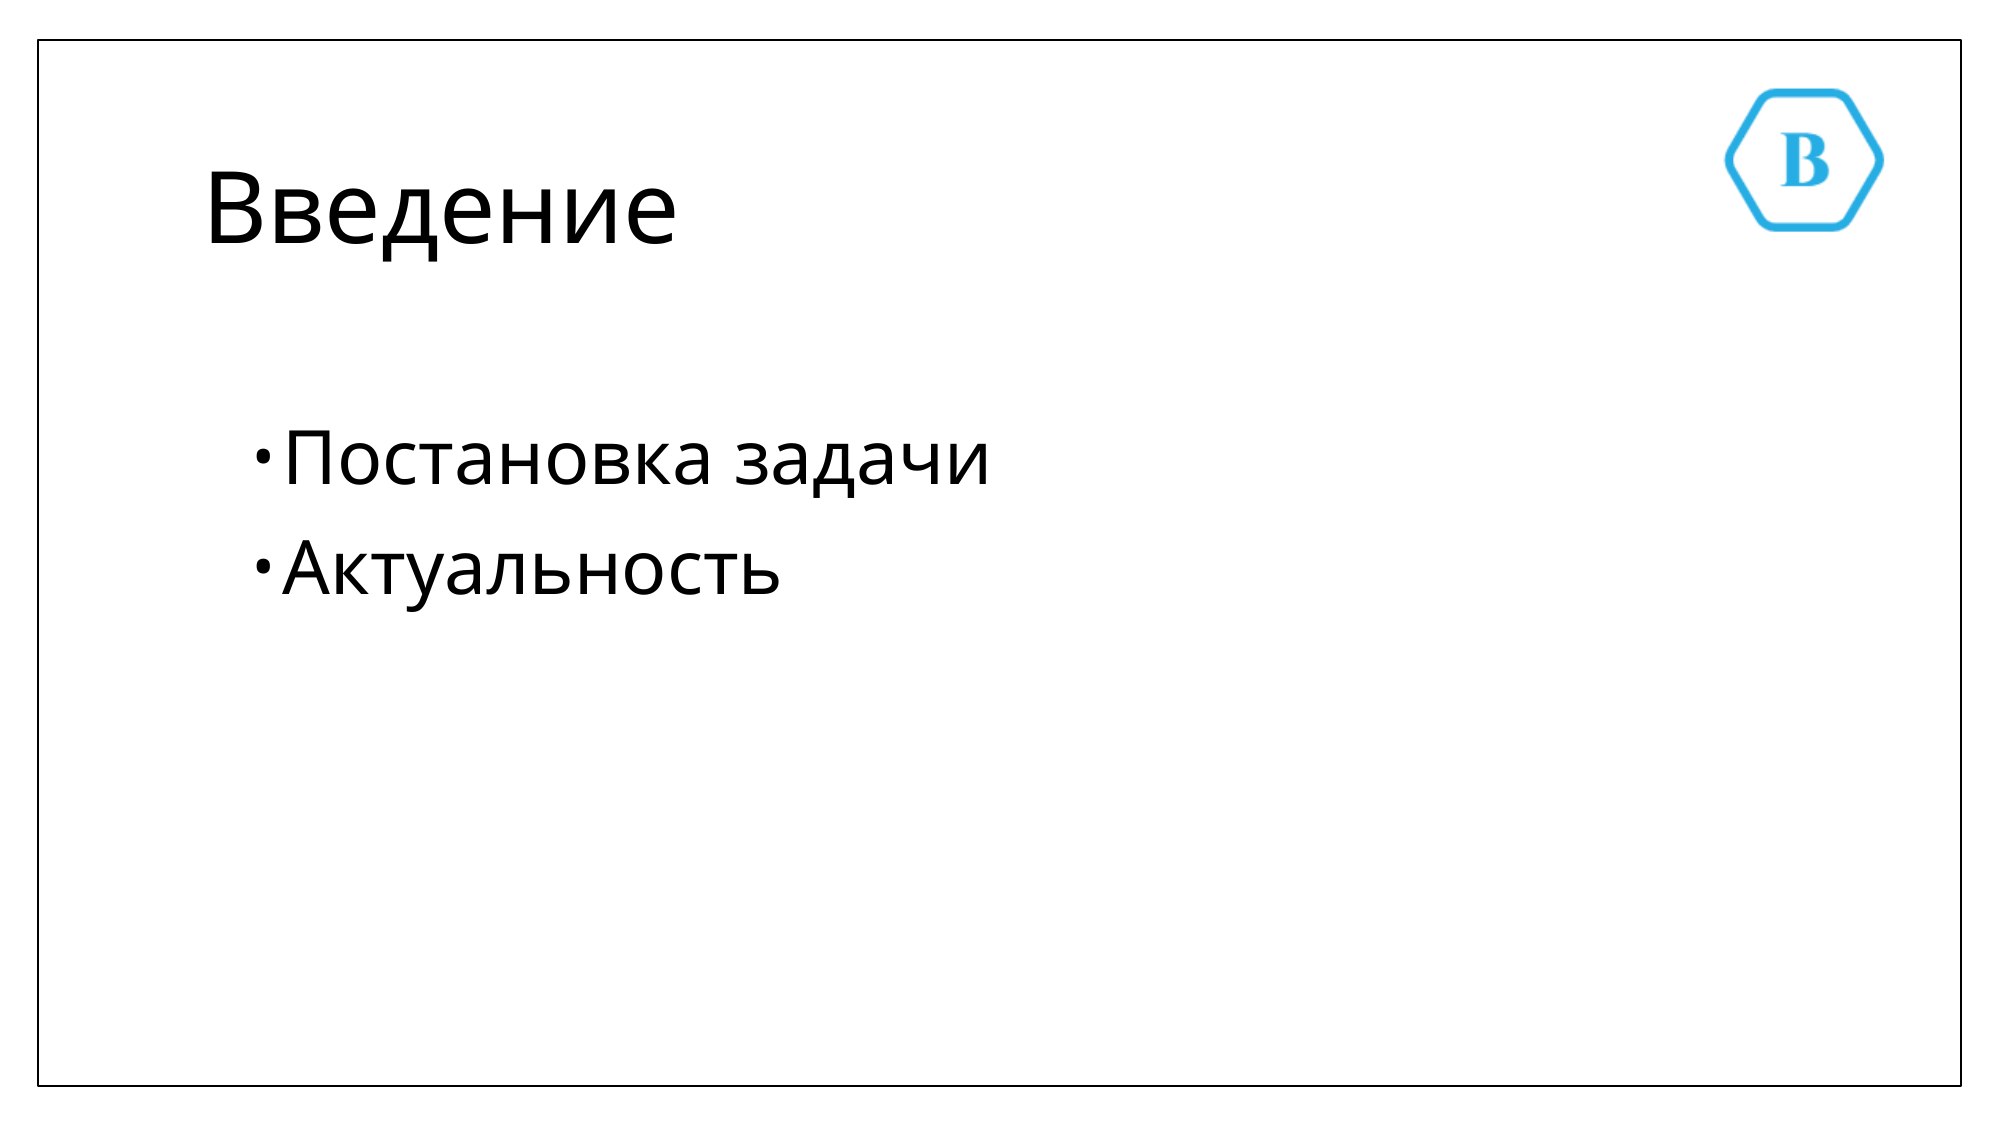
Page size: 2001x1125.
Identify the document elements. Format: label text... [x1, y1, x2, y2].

picture [1710, 81, 1900, 243]
title Введение [187, 99, 1808, 323]
list Постановка задачи Актуальность [230, 411, 1807, 1000]
